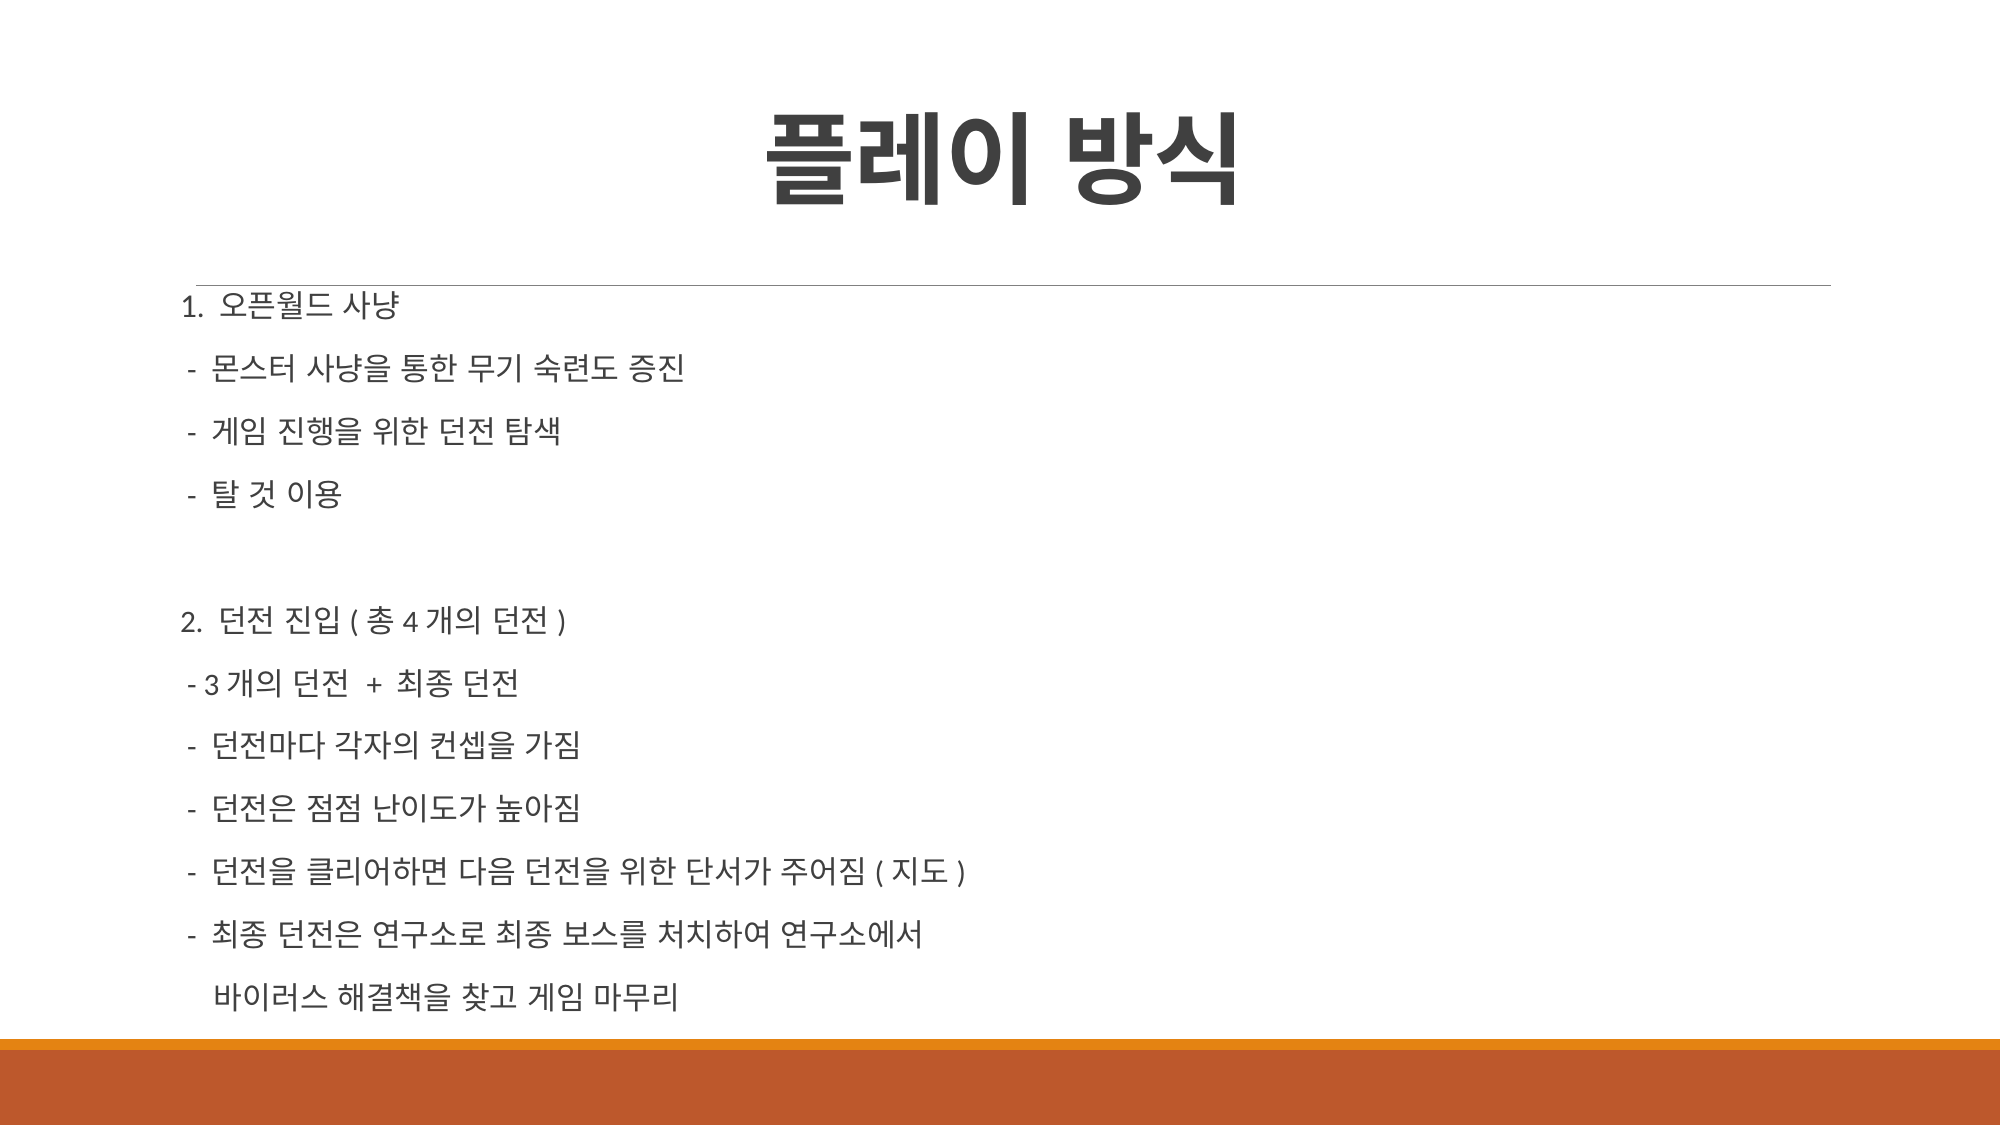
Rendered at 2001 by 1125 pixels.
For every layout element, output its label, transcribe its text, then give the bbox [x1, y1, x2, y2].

list 1. 오픈월드 사냥 - 몬스터 사냥을 통한 무기 숙련도 증진 - 게임 진행을 위한 던전 탐색 - 탈 것 이용 2. 던전 진입(총4개의 던전) - 3개의 던전 + 최종 던전 - 던전마다 각자의 컨셉을 가짐 - 던전은 점점 난이도가 높아짐 - 던전을 클리어하면 다음 던전을 위한 단서가 주어짐(지도) - 최종 던전은 연구소로 최종 보스를 처치하여 연구소에서 바이러스 해결책을 찾고 게임 마무리 [180, 281, 1830, 1033]
title 플레이 방식 [180, 62, 1830, 225]
